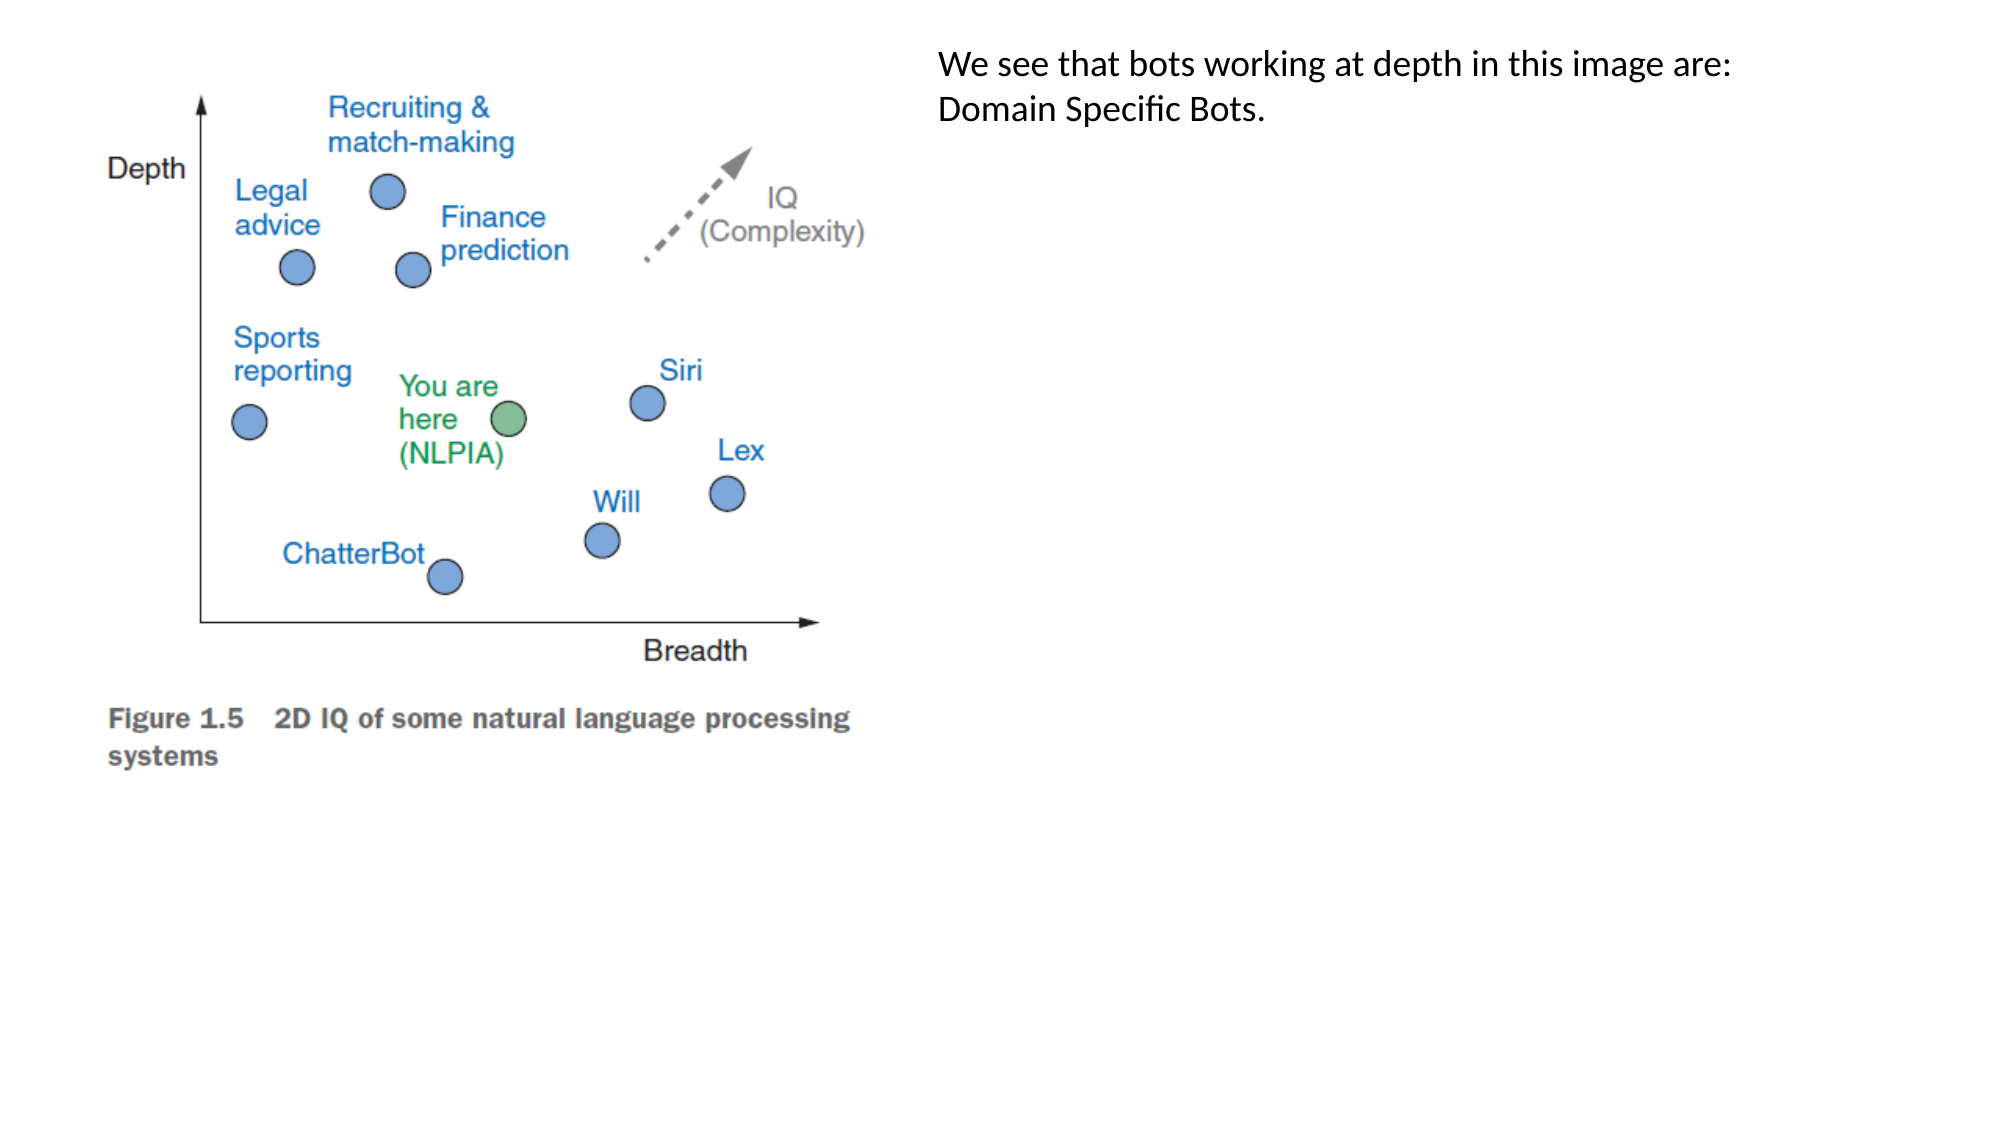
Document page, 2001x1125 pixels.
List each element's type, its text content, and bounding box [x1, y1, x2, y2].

text_box We see that bots working at depth in this image are: Domain Specific Bots. [923, 31, 1975, 136]
picture [89, 63, 895, 788]
